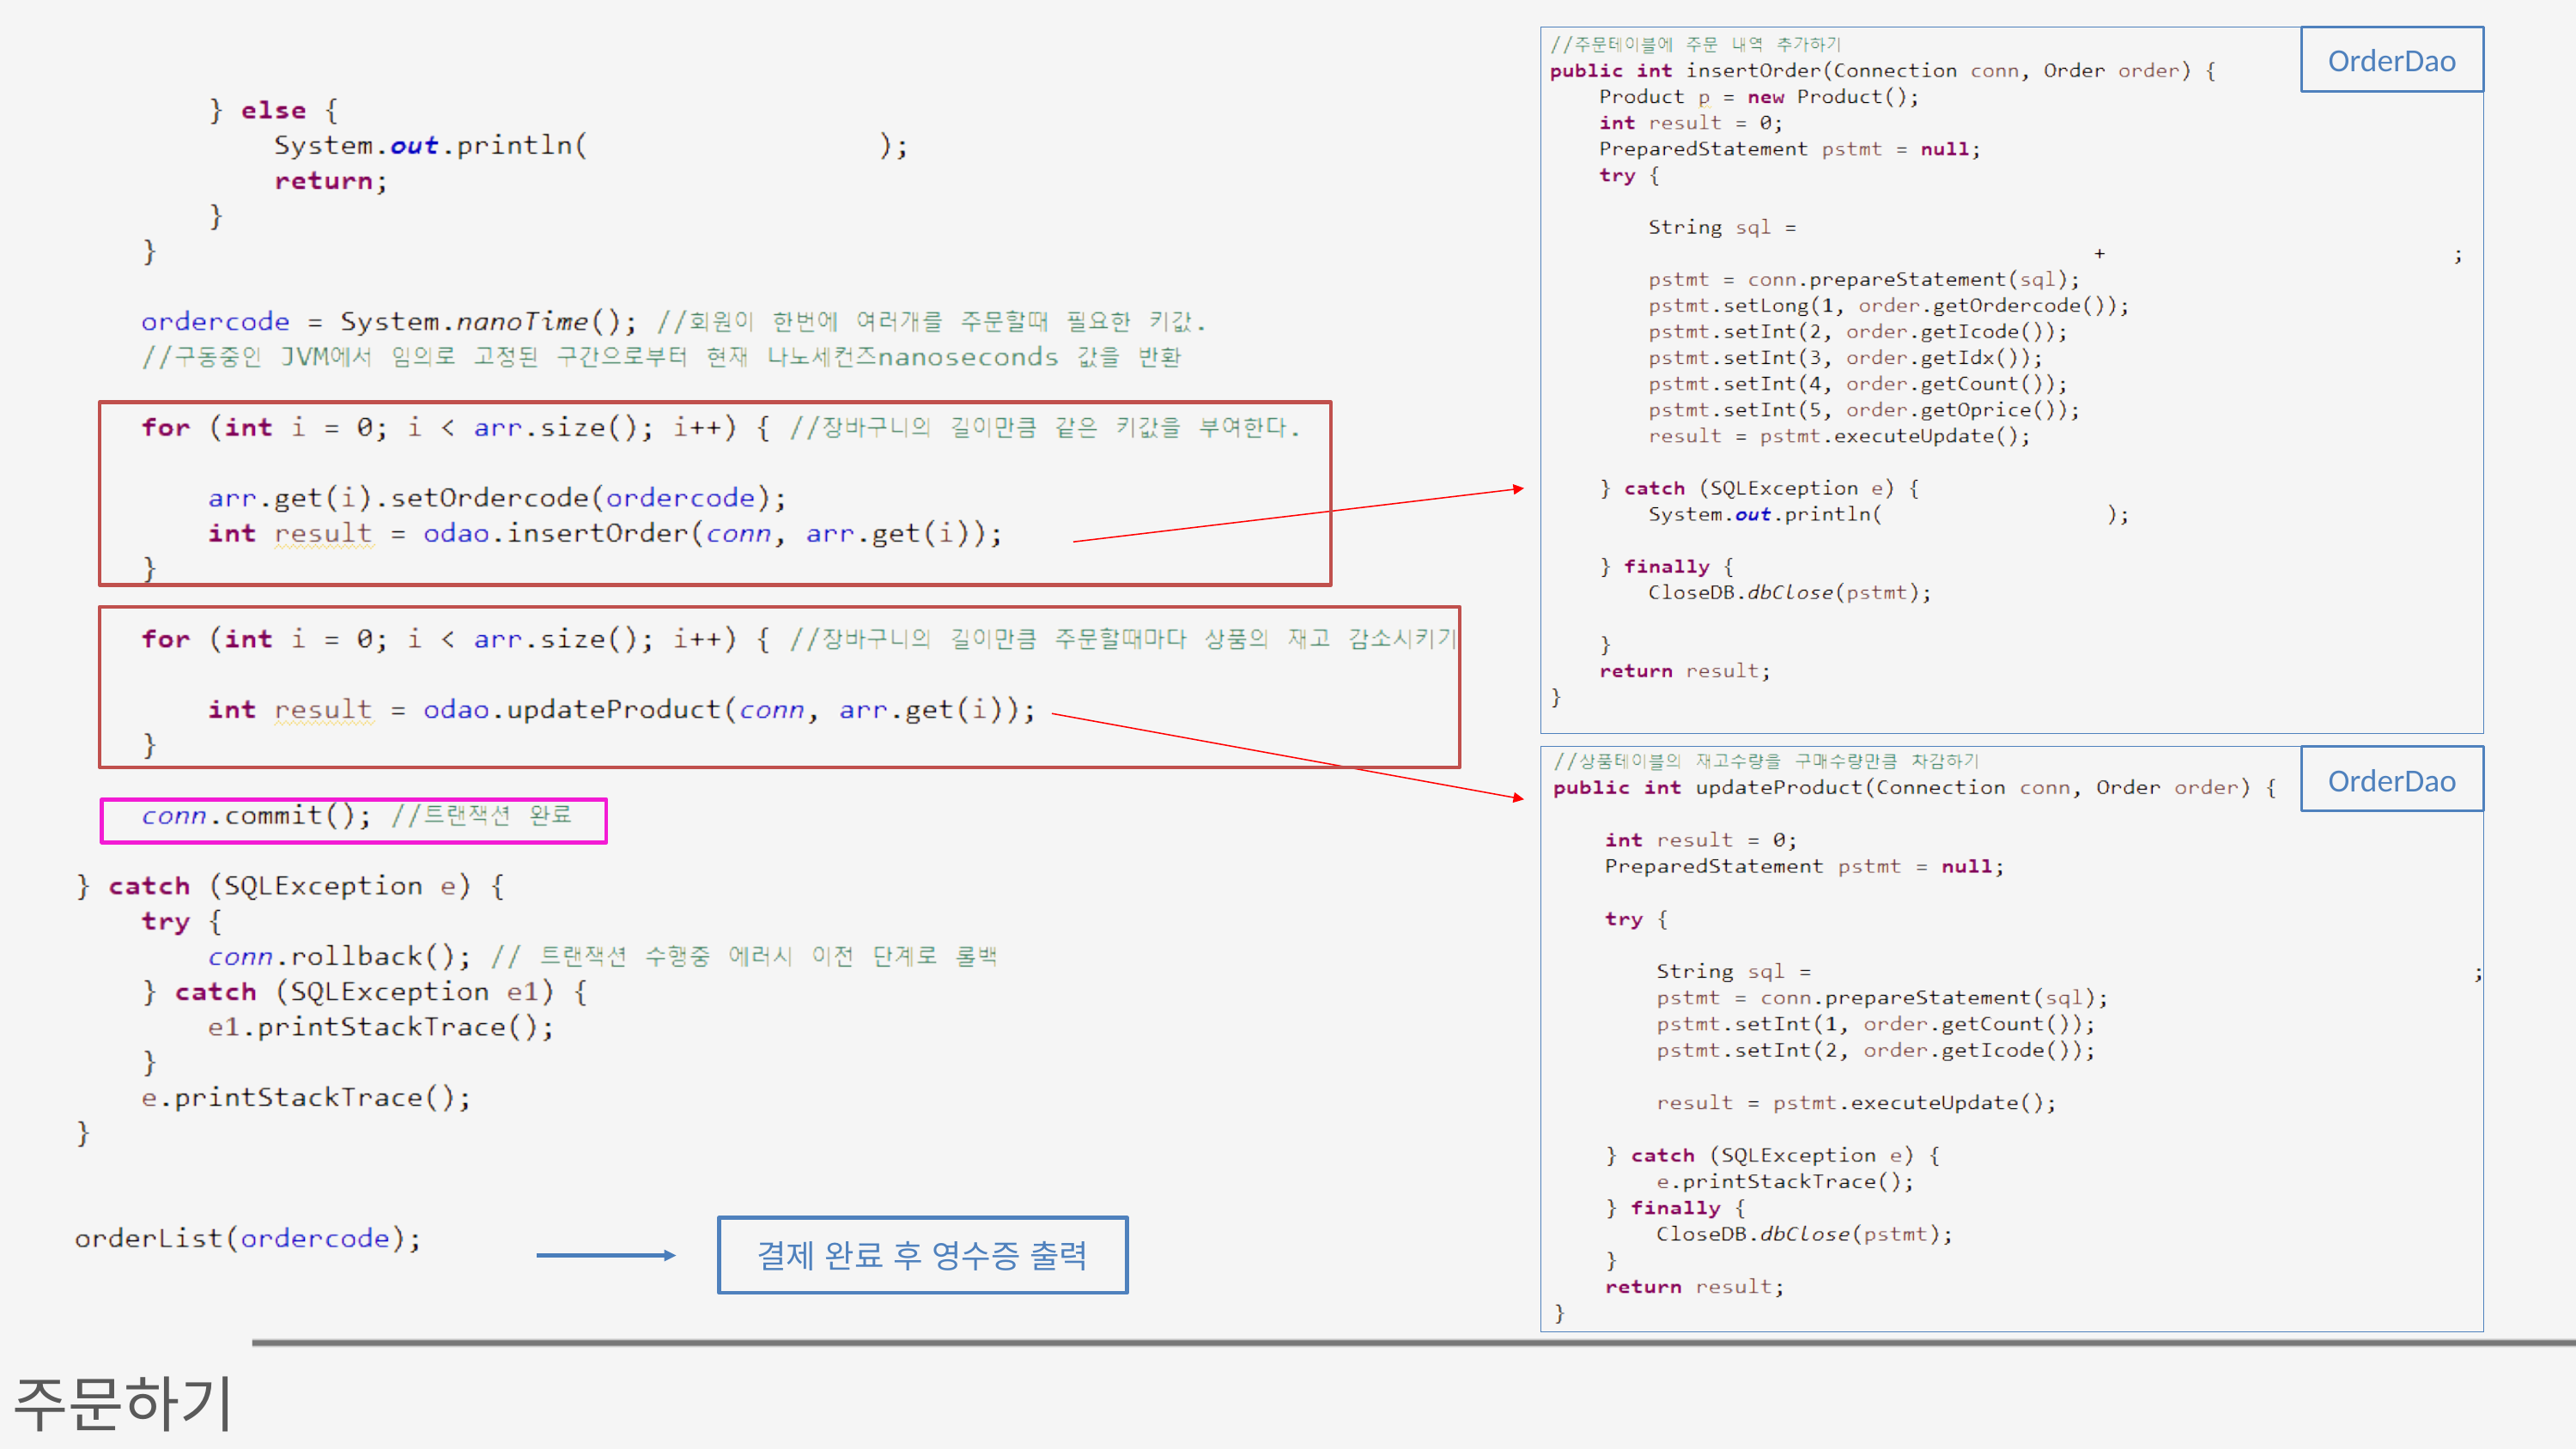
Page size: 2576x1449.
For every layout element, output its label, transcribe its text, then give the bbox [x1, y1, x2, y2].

picture [1540, 746, 2484, 1333]
picture [1540, 27, 2484, 735]
text_box 주문하기 [0, 1360, 889, 1446]
picture [30, 97, 1479, 1356]
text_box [1051, 712, 1525, 800]
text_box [252, 1331, 2576, 1356]
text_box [1072, 488, 1525, 543]
